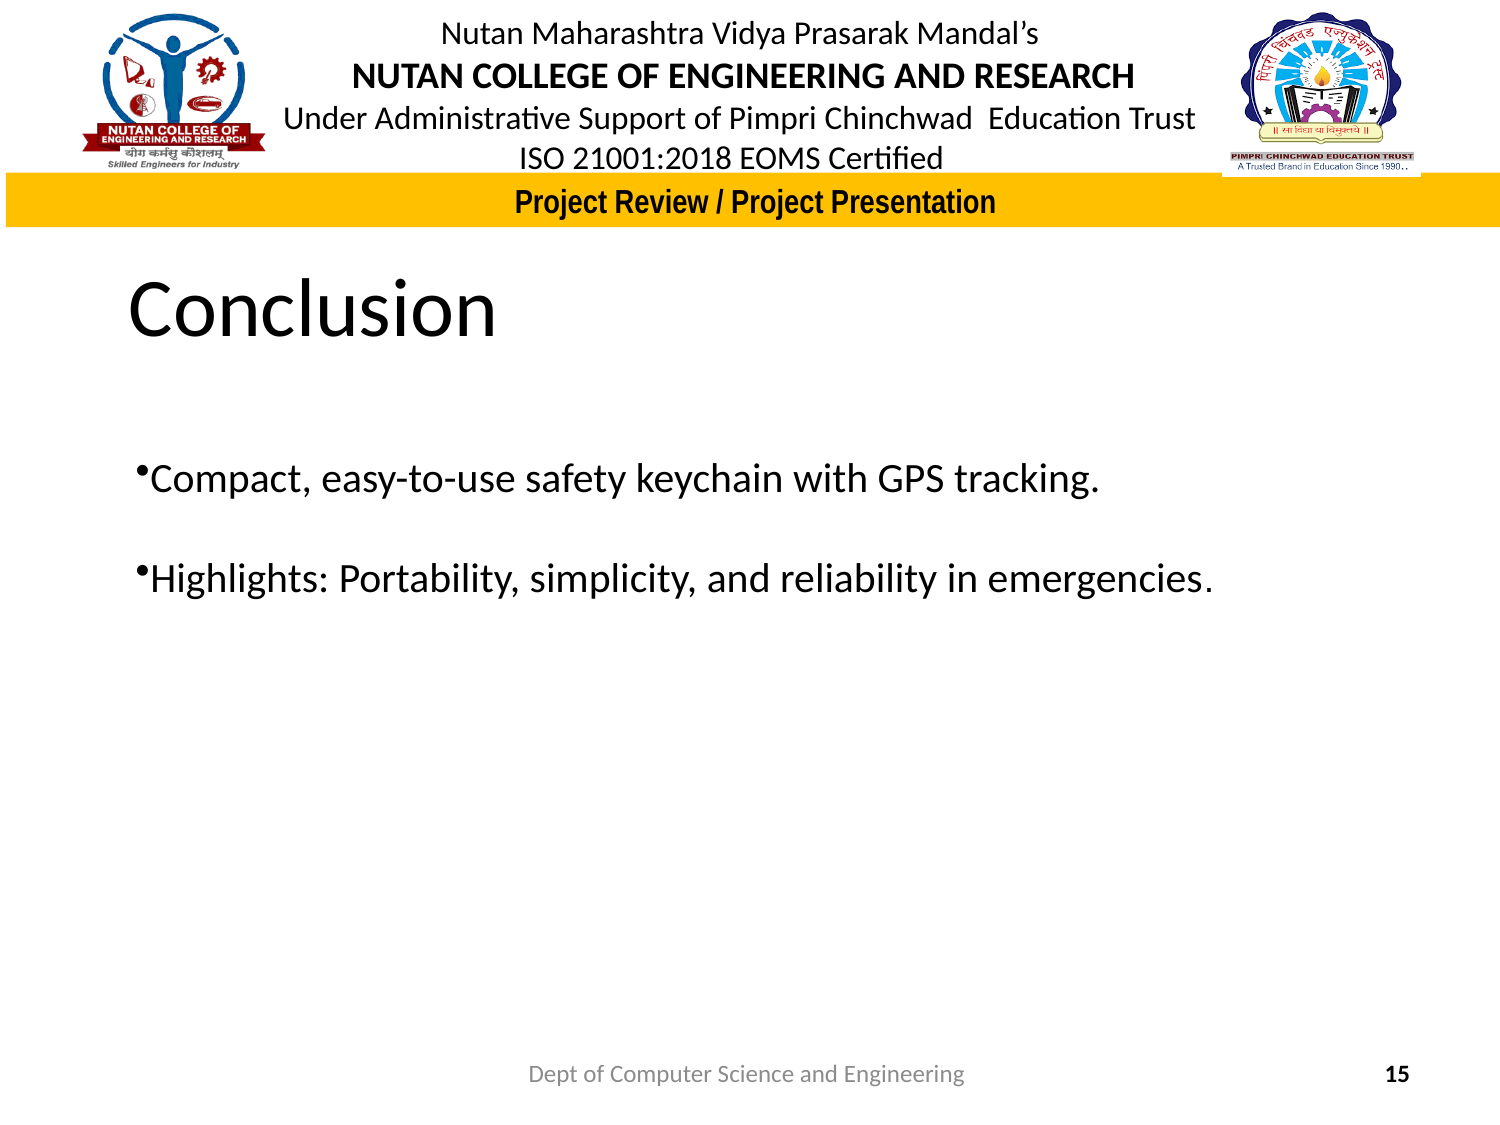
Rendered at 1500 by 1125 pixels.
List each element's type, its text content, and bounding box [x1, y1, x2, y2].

picture [1222, 7, 1421, 178]
footer Dept of Computer Science and Engineering [512, 1042, 988, 1103]
text_box Conclusion [114, 245, 533, 361]
picture [76, 2, 275, 173]
text_box Project Review / Project Presentation [5, 172, 1500, 228]
title Nutan Maharashtra Vidya Prasarak Mandal’s NUTAN COLLEGE OF ENGINEERING AND RESEARCH Under Administrative Support of Pimpri Chinchwad Education Trust ISO 21001:2018 EOMS Certified [278, 26, 1217, 172]
slide_number 15 [1074, 1042, 1425, 1103]
text_box Compact, easy-to-use safety keychain with GPS tracking. Highlights: Portability, simplicity, and reliability in emergencies. [120, 398, 1240, 609]
